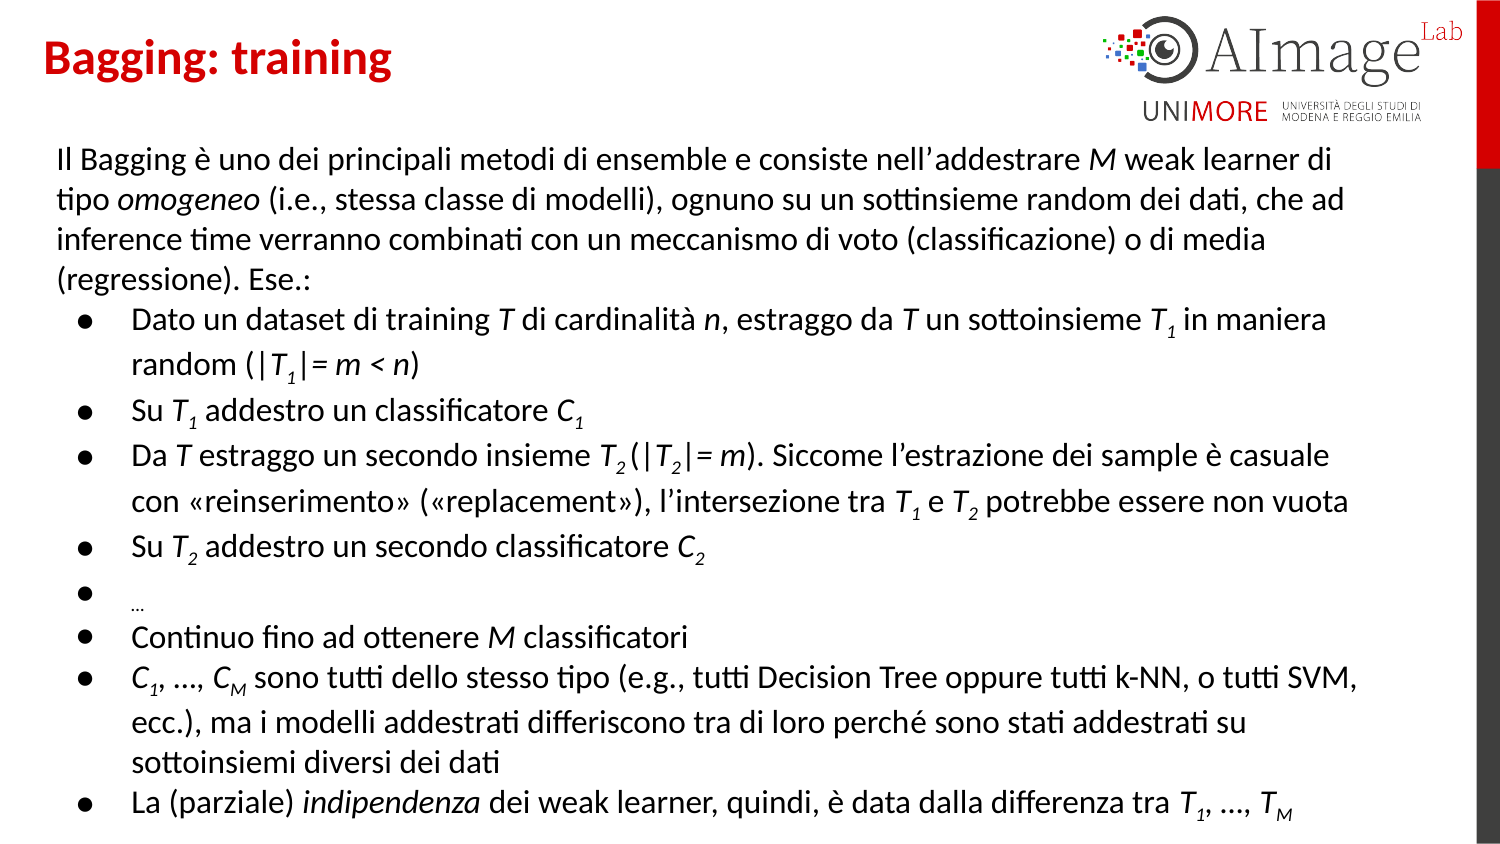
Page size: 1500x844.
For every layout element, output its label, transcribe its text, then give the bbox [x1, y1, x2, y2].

picture [1103, 16, 1464, 128]
text_box Il Bagging è uno dei principali metodi di ensemble e consiste nell’addestrare M weak learner di tipo omogeneo (i.e., stessa classe di modelli), ognuno su un sottinsieme random dei dati, che ad inference time verranno combinati con un meccanismo di voto (classificazione) o di media (regressione). Ese.: Dato un dataset di training T di cardinalità n, estraggo da T un sottoinsieme T1 in maniera random (|T1|= m < n) Su T1 addestro un classificatore C1 Da T estraggo un secondo insieme T2 (|T2|= m). Siccome l’estrazione dei sample è casuale con «reinserimento» («replacement»), l’intersezione tra T1 e T2 potrebbe essere non vuota Su T2 addestro un secondo classificatore C2 … Continuo fino ad ottenere M classificatori C1, …, CM sono tutti dello stesso tipo (e.g., tutti Decision Tree oppure tutti k-NN, o tutti SVM, ecc.), ma i modelli addestrati differiscono tra di loro perché sono stati addestrati su sottoinsiemi diversi dei dati La (parziale) indipendenza dei weak learner, quindi, è data dalla differenza tra T1, …, TM [41, 122, 1400, 844]
text_box Bagging: training [41, 22, 1238, 85]
